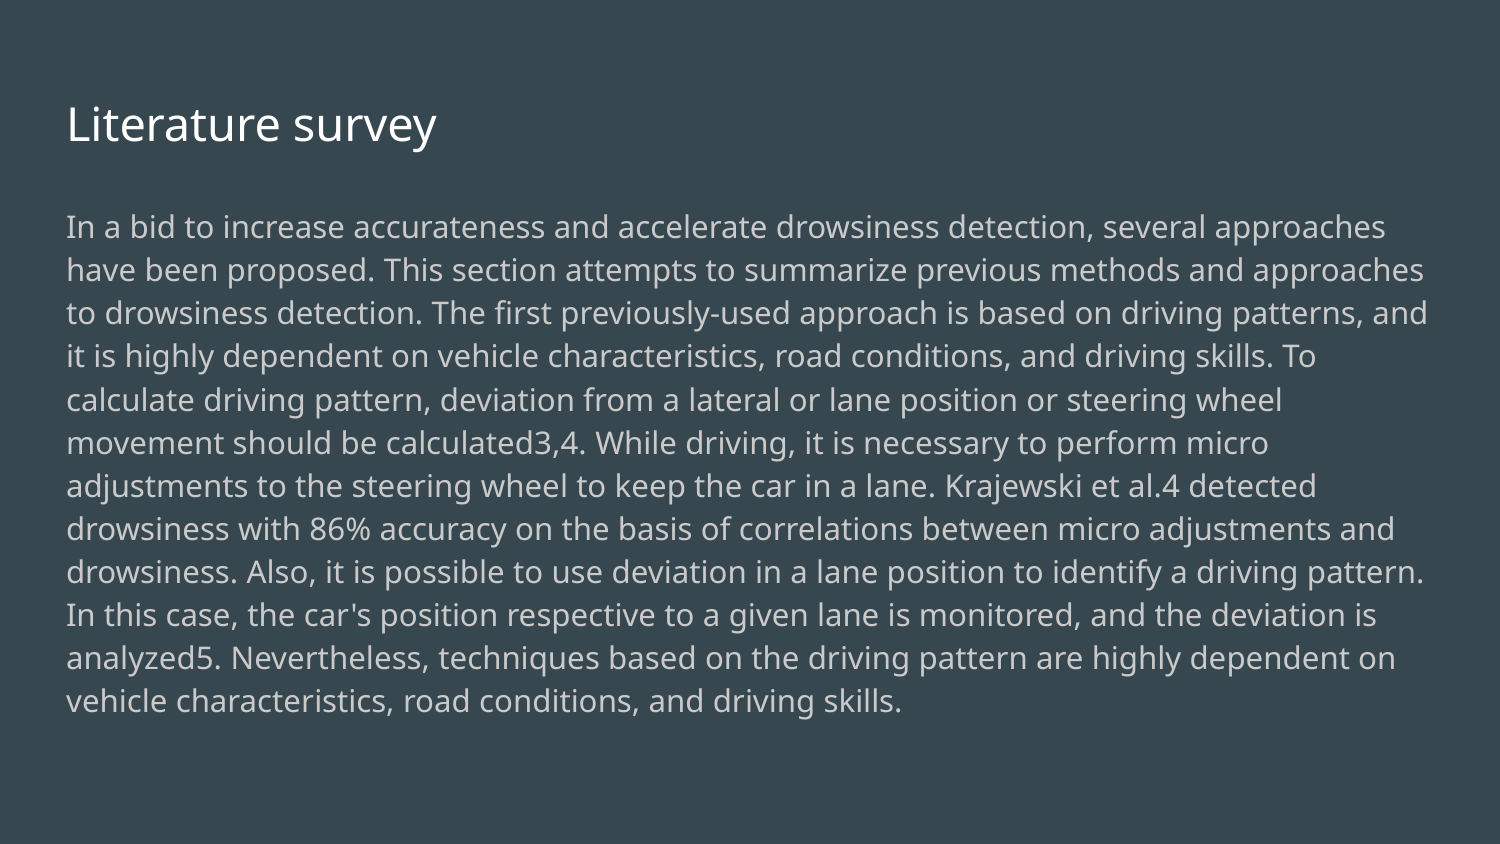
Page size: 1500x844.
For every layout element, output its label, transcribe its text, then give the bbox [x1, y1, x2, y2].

title Literature survey [51, 76, 1449, 171]
list In a bid to increase accurateness and accelerate drowsiness detection, several approaches have been proposed. This section attempts to summarize previous methods and approaches to drowsiness detection. The first previously-used approach is based on driving patterns, and it is highly dependent on vehicle characteristics, road conditions, and driving skills. To calculate driving pattern, deviation from a lateral or lane position or steering wheel movement should be calculated3,4. While driving, it is necessary to perform micro adjustments to the steering wheel to keep the car in a lane. Krajewski et al.4 detected drowsiness with 86% accuracy on the basis of correlations between micro adjustments and drowsiness. Also, it is possible to use deviation in a lane position to identify a driving pattern. In this case, the car's position respective to a given lane is monitored, and the deviation is analyzed5. Nevertheless, techniques based on the driving pattern are highly dependent on vehicle characteristics, road conditions, and driving skills. [51, 186, 1449, 748]
